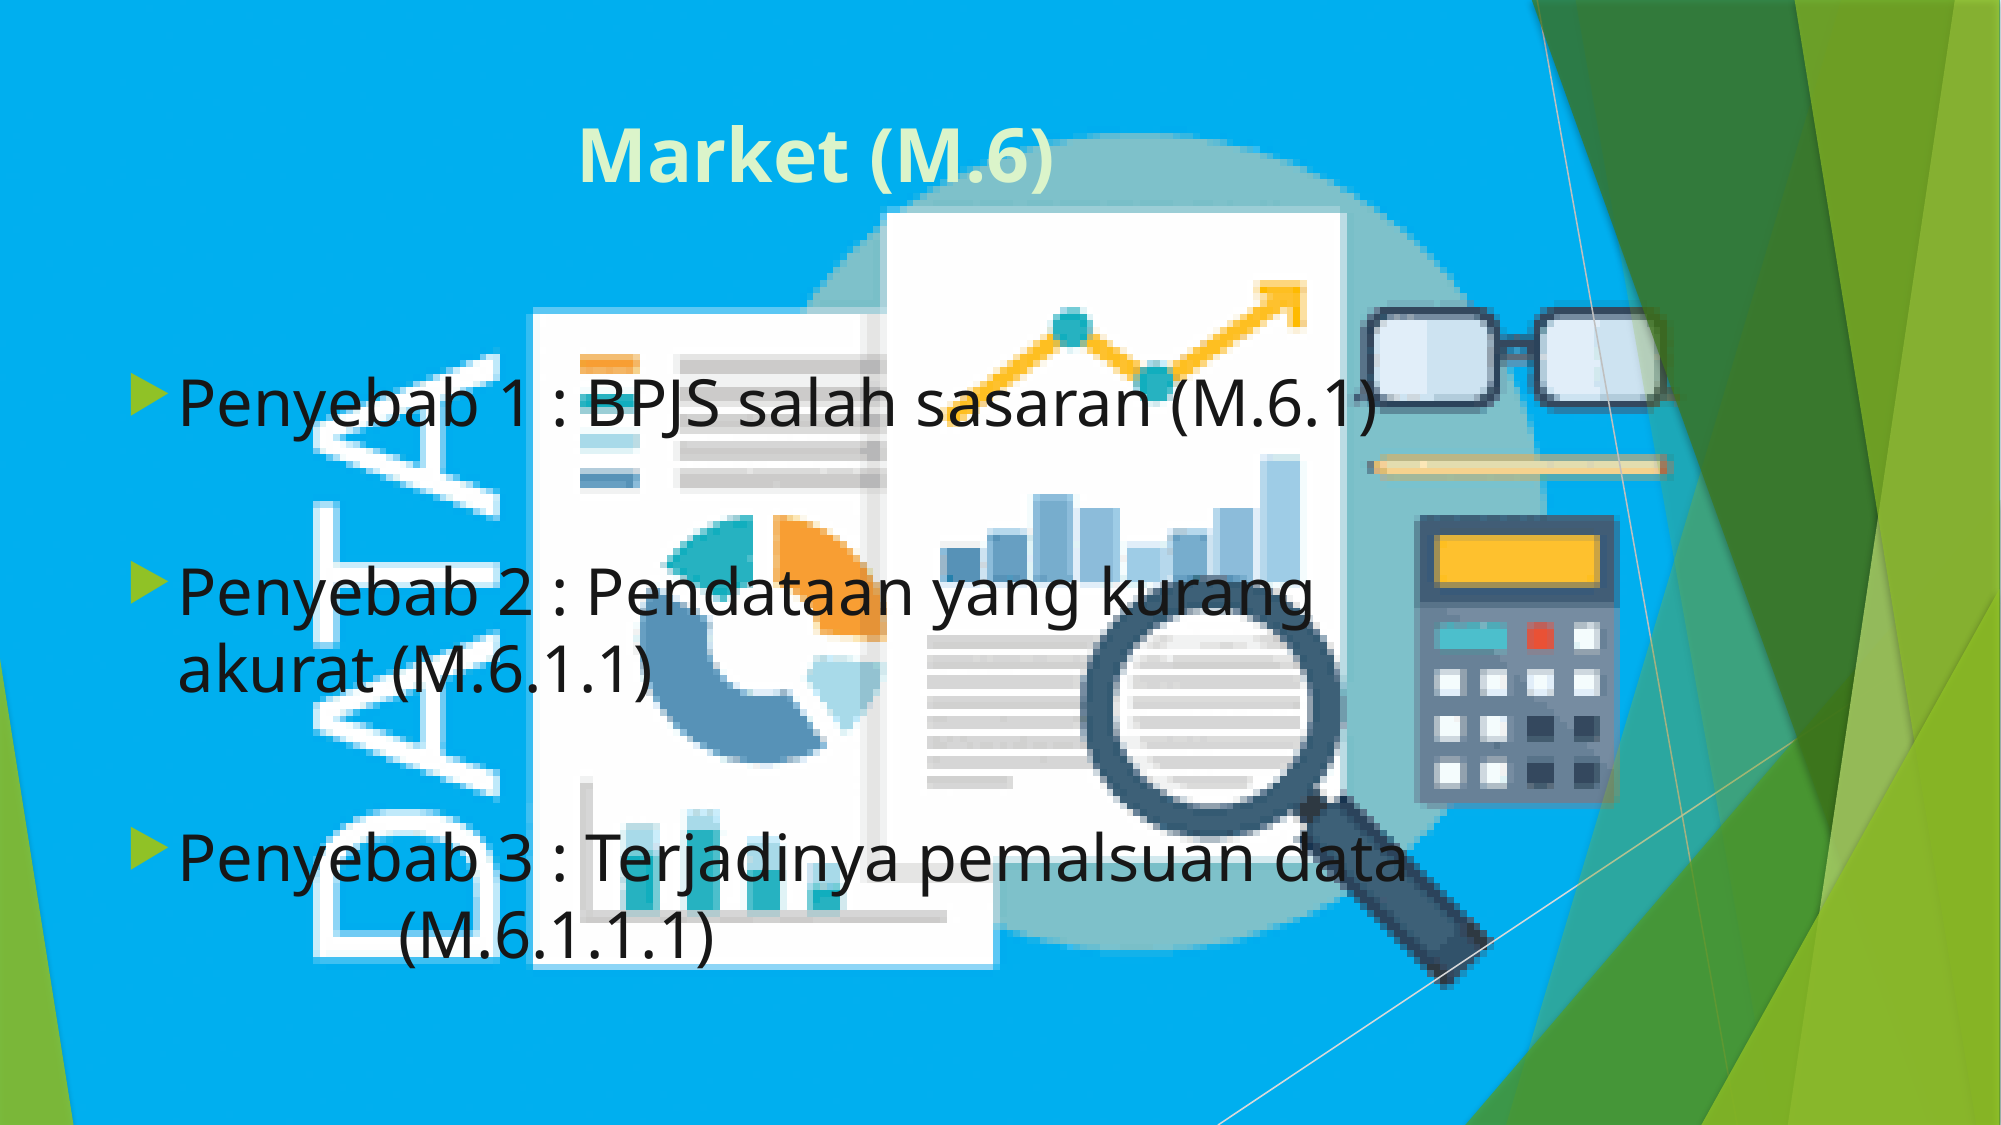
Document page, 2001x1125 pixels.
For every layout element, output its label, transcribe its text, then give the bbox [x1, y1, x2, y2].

title Market (M.6) [111, 99, 1522, 317]
picture [527, 308, 1609, 413]
picture [1593, 308, 1648, 413]
list Penyebab 1 : BPJS salah sasaran (M.6.1) Penyebab 2 : Pendataan yang kurang akurat (M.6.1.1) Penyebab 3 : Terjadinya pemalsuan data (M.6.1.1.1) [111, 354, 1522, 992]
picture [1620, 455, 1659, 480]
picture [1522, 395, 1621, 808]
